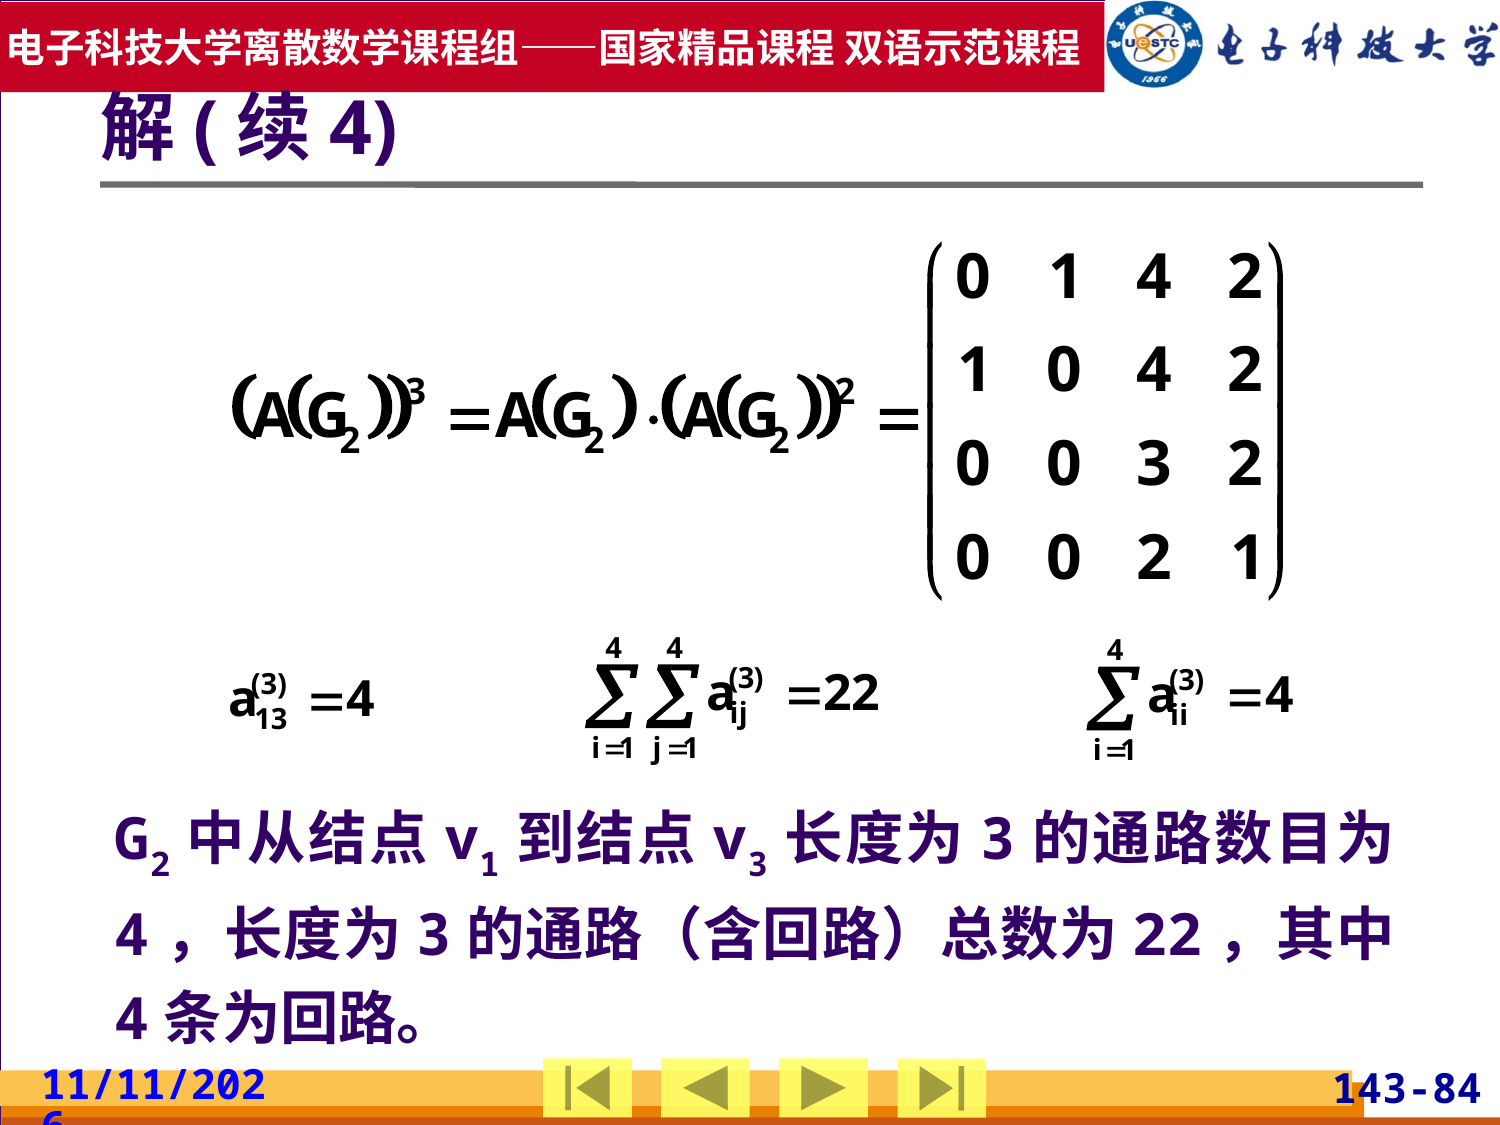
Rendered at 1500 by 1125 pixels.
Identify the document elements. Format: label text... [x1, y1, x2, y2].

title 解(续4) [100, 54, 1424, 207]
picture [1105, 0, 1500, 89]
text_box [222, 229, 1301, 610]
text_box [1079, 629, 1302, 772]
text_box G2中从结点v1到结点v3长度为3的通路数目为4，长度为3的通路（含回路）总数为22，其中4条为回路。 [100, 776, 1424, 1059]
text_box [578, 627, 883, 774]
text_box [222, 662, 382, 738]
text_box 2019/5/19 [34, 1058, 283, 1116]
